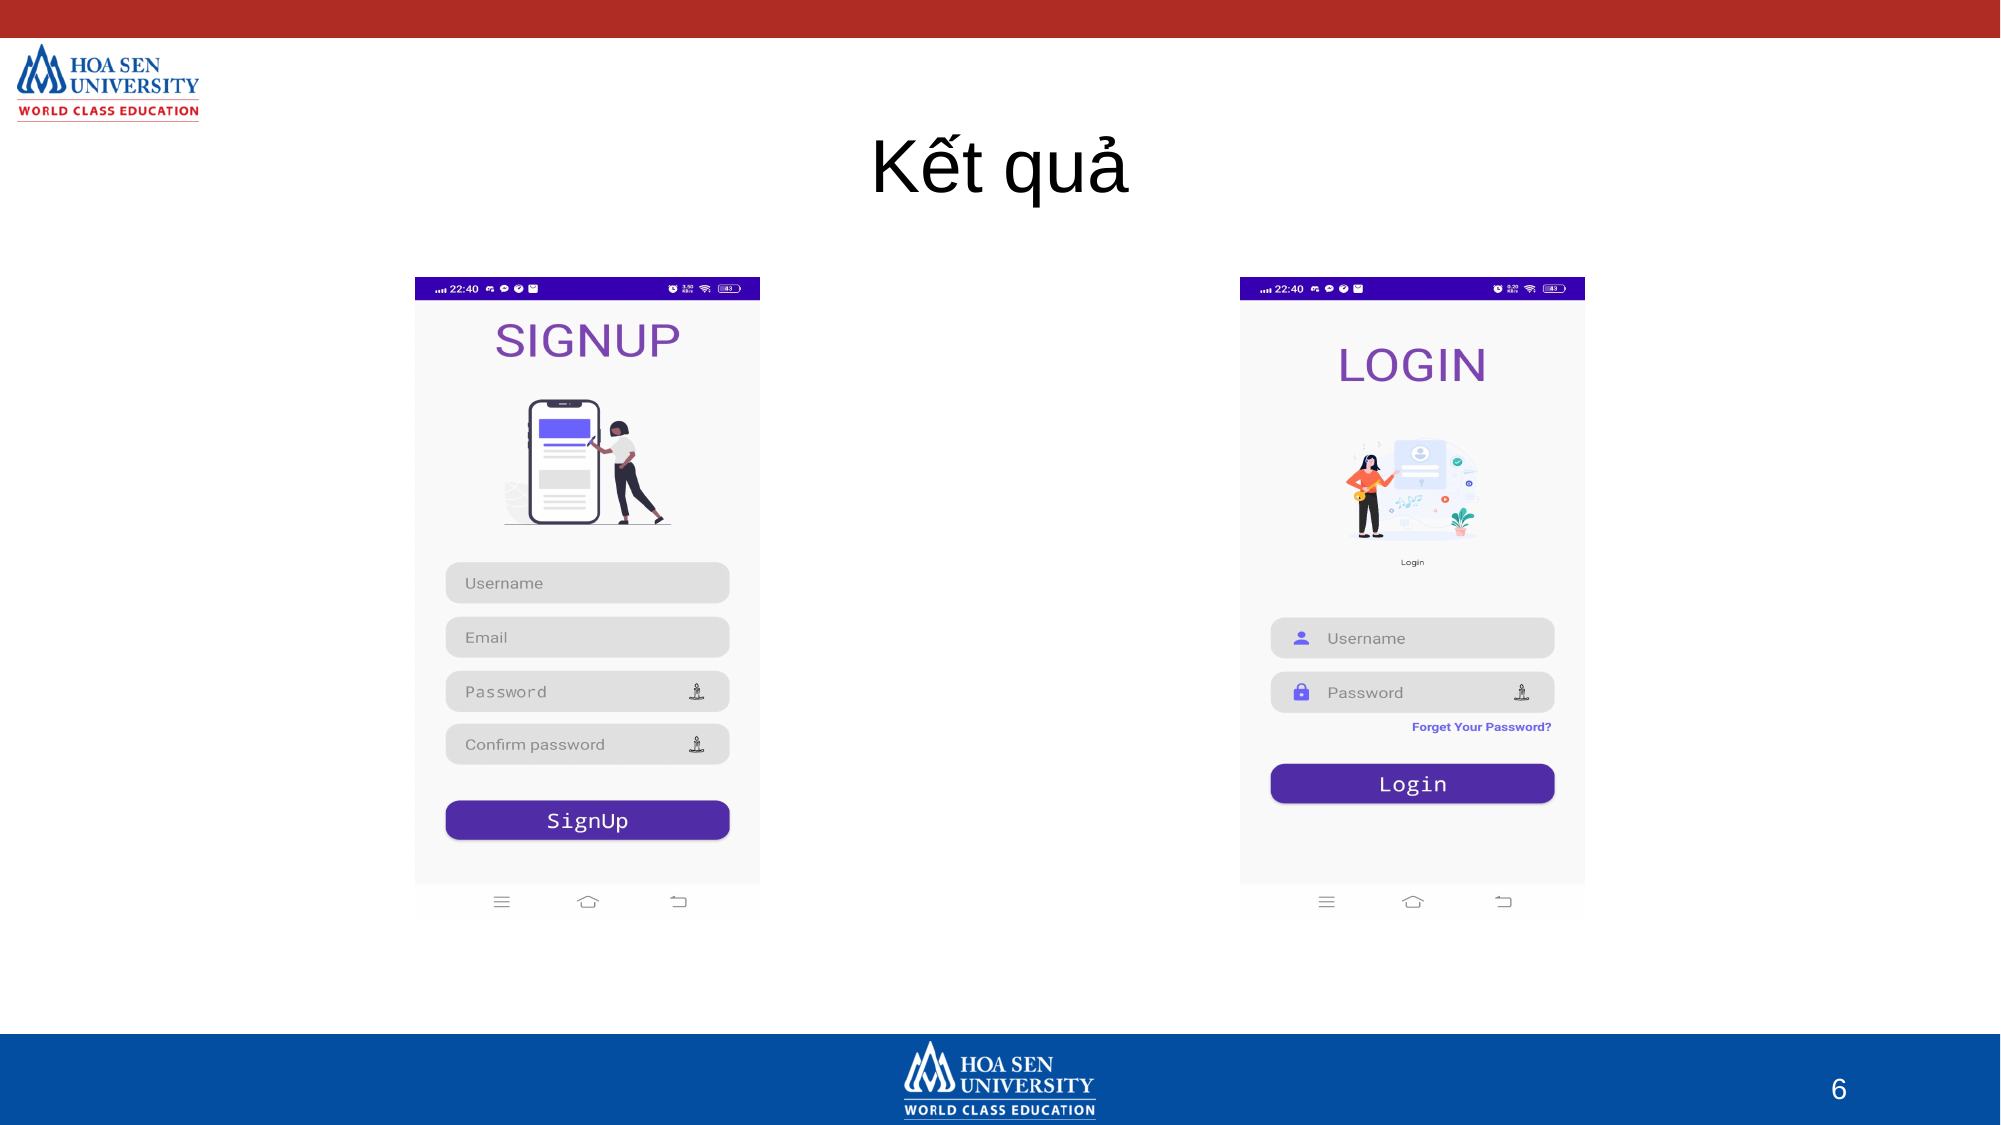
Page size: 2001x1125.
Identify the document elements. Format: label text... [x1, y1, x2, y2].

picture [1240, 277, 1585, 919]
picture [415, 277, 760, 919]
slide_number 6 [1412, 1058, 1863, 1118]
picture [17, 44, 199, 122]
picture [904, 1041, 1096, 1120]
title Kết quả [137, 59, 1863, 278]
